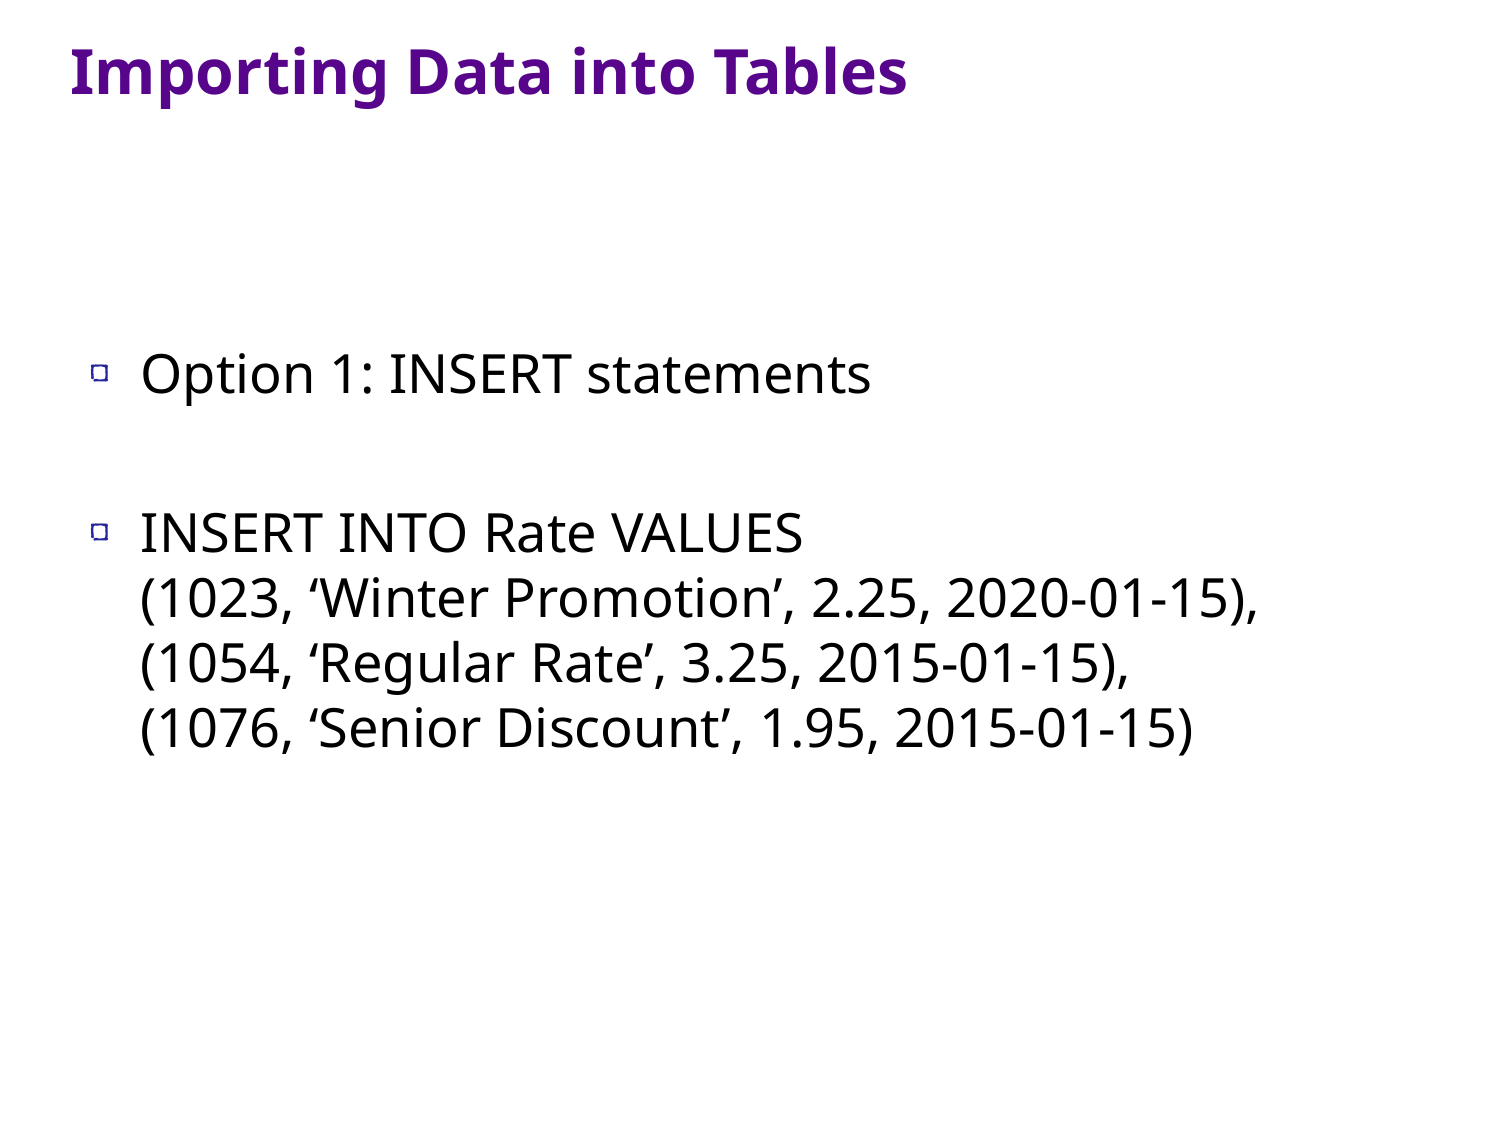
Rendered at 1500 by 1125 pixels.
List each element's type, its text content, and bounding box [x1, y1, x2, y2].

picture [90, 521, 112, 541]
text_box Option 1: INSERT statements INSERT INTO Rate VALUES (1023, ‘Winter Promotion’, 2.25, 2020-01-15), (1054, ‘Regular Rate’, 3.25, 2015-01-15), (1076, ‘Senior Discount’, 1.95, 2015-01-15) [77, 331, 1323, 845]
text_box Importing Data into Tables [63, 24, 1336, 114]
picture [90, 362, 112, 382]
